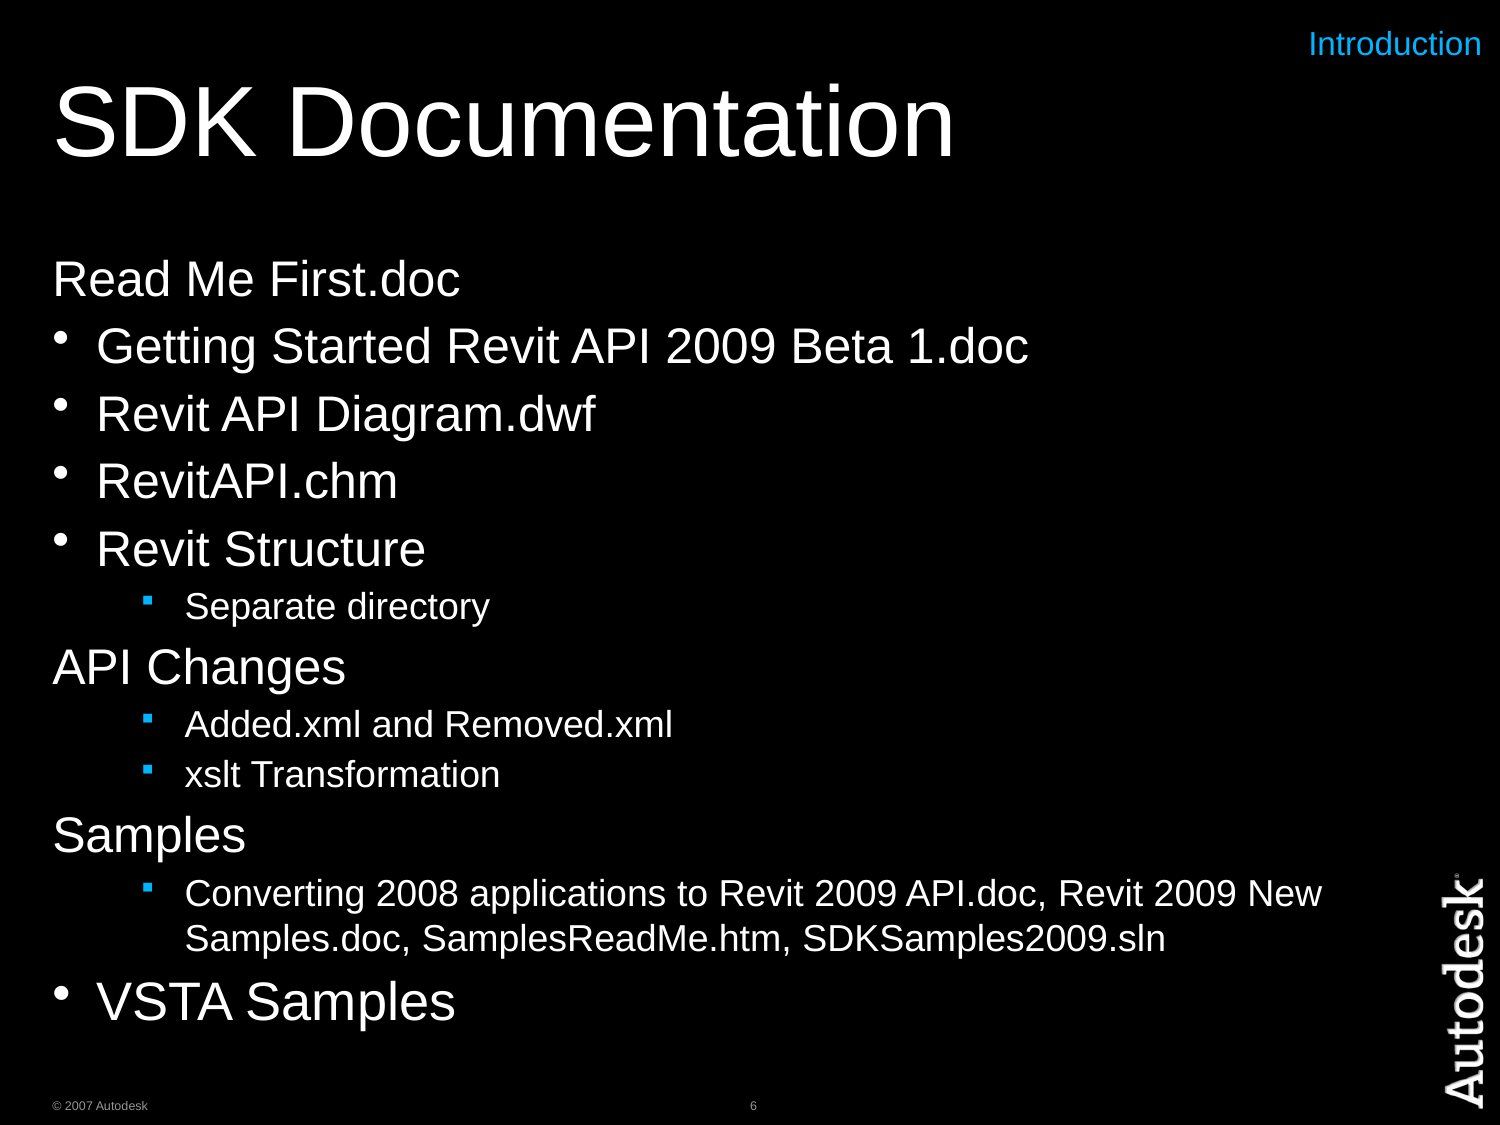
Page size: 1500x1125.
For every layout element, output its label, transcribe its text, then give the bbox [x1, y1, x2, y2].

picture [1402, 0, 1500, 1125]
list Read Me First.doc Getting Started Revit API 2009 Beta 1.doc Revit API Diagram.dwf RevitAPI.chm Revit Structure Separate directory API Changes Added.xml and Removed.xml xslt Transformation Samples Converting 2008 applications to Revit 2009 API.doc, Revit 2009 New Samples.doc, SamplesReadMe.htm, SDKSamples2009.sln VSTA Samples [52, 245, 1388, 1087]
text_box Introduction [1151, 22, 1483, 63]
title SDK Documentation [52, 22, 1388, 211]
